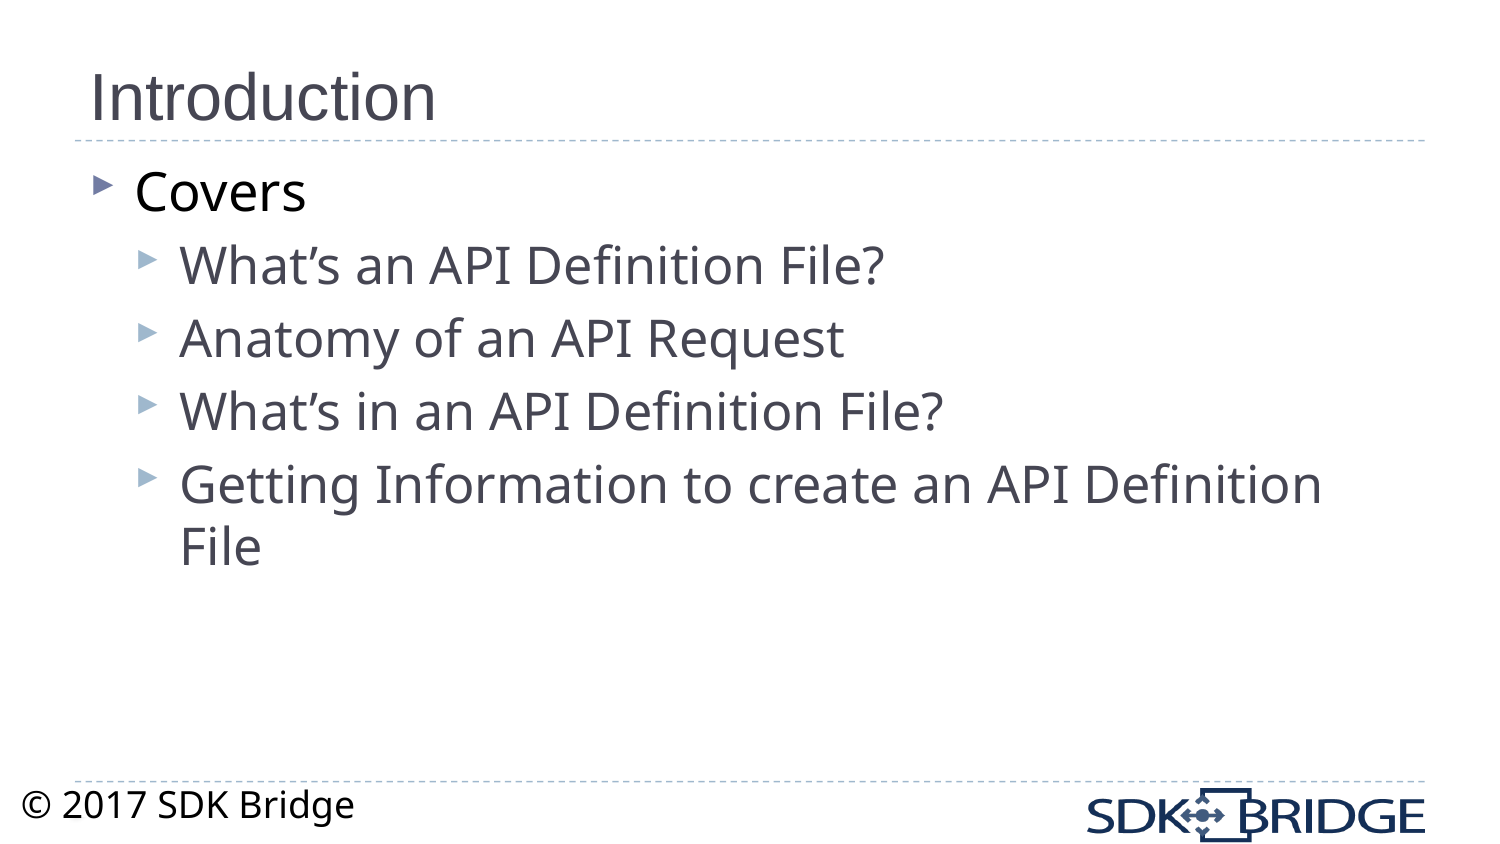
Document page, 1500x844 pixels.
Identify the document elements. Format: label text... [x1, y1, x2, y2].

title Introduction [75, 18, 1425, 141]
list Covers What’s an API Definition File? Anatomy of an API Request What’s in an API Definition File? Getting Information to create an API Definition File [75, 150, 1425, 758]
picture [1087, 788, 1425, 843]
